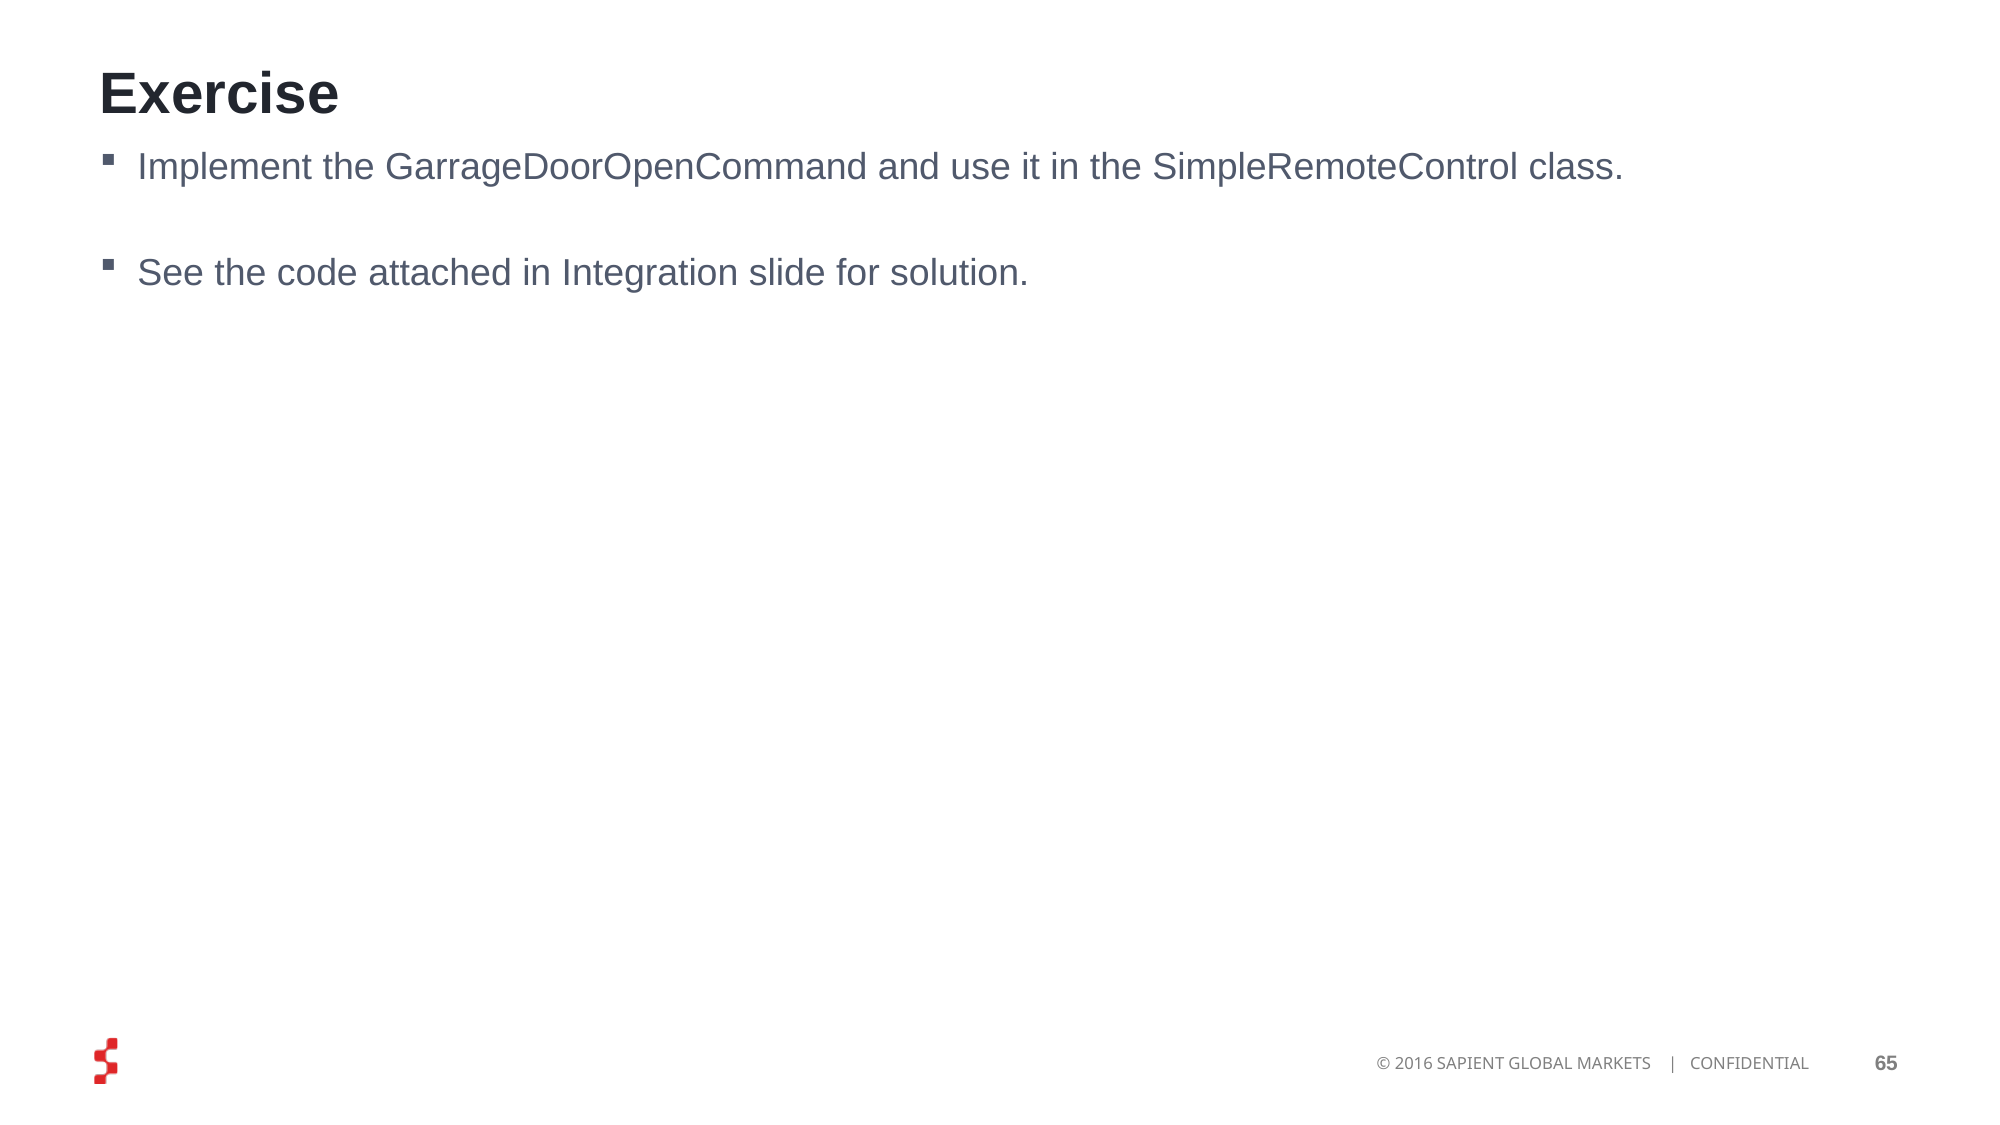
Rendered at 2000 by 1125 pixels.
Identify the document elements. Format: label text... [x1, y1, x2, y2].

list Implement the GarrageDoorOpenCommand and use it in the SimpleRemoteControl class. See the code attached in Integration slide for solution. [99, 142, 1900, 968]
title Exercise [99, 47, 1900, 121]
